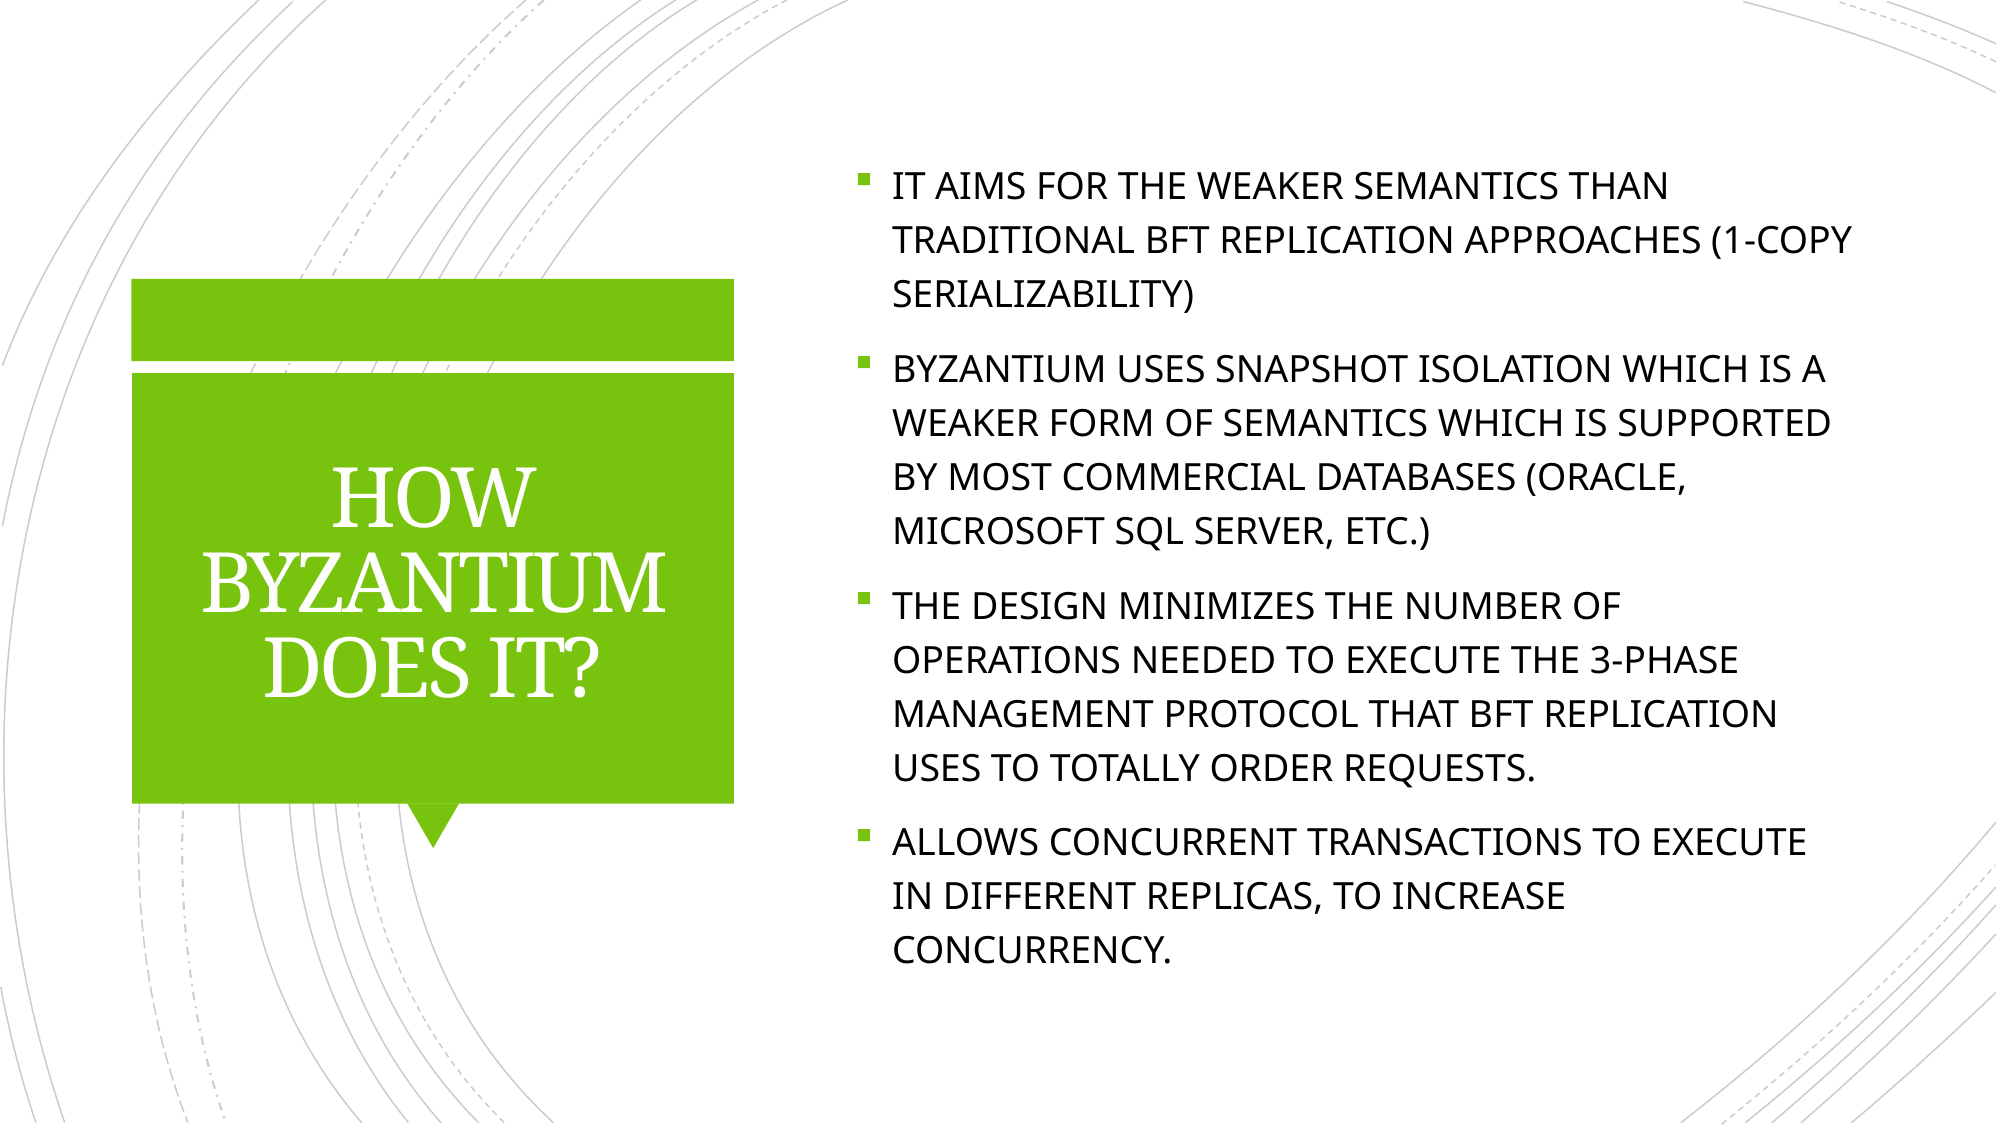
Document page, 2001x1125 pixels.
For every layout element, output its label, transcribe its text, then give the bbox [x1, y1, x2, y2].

list IT AIMS FOR THE WEAKER SEMANTICS THAN TRADITIONAL BFT REPLICATION APPROACHES (1-COPY SERIALIZABILITY) BYZANTIUM USES SNAPSHOT ISOLATION WHICH IS A WEAKER FORM OF SEMANTICS WHICH IS SUPPORTED BY MOST COMMERCIAL DATABASES (ORACLE, MICROSOFT SQL SERVER, ETC.) THE DESIGN MINIMIZES THE NUMBER OF OPERATIONS NEEDED TO EXECUTE THE 3-PHASE MANAGEMENT PROTOCOL THAT BFT REPLICATION USES TO TOTALLY ORDER REQUESTS. ALLOWS CONCURRENT TRANSACTIONS TO EXECUTE IN DIFFERENT REPLICAS, TO INCREASE CONCURRENCY. [839, 131, 1871, 993]
title HOW BYZANTIUM DOES IT? [145, 385, 720, 789]
